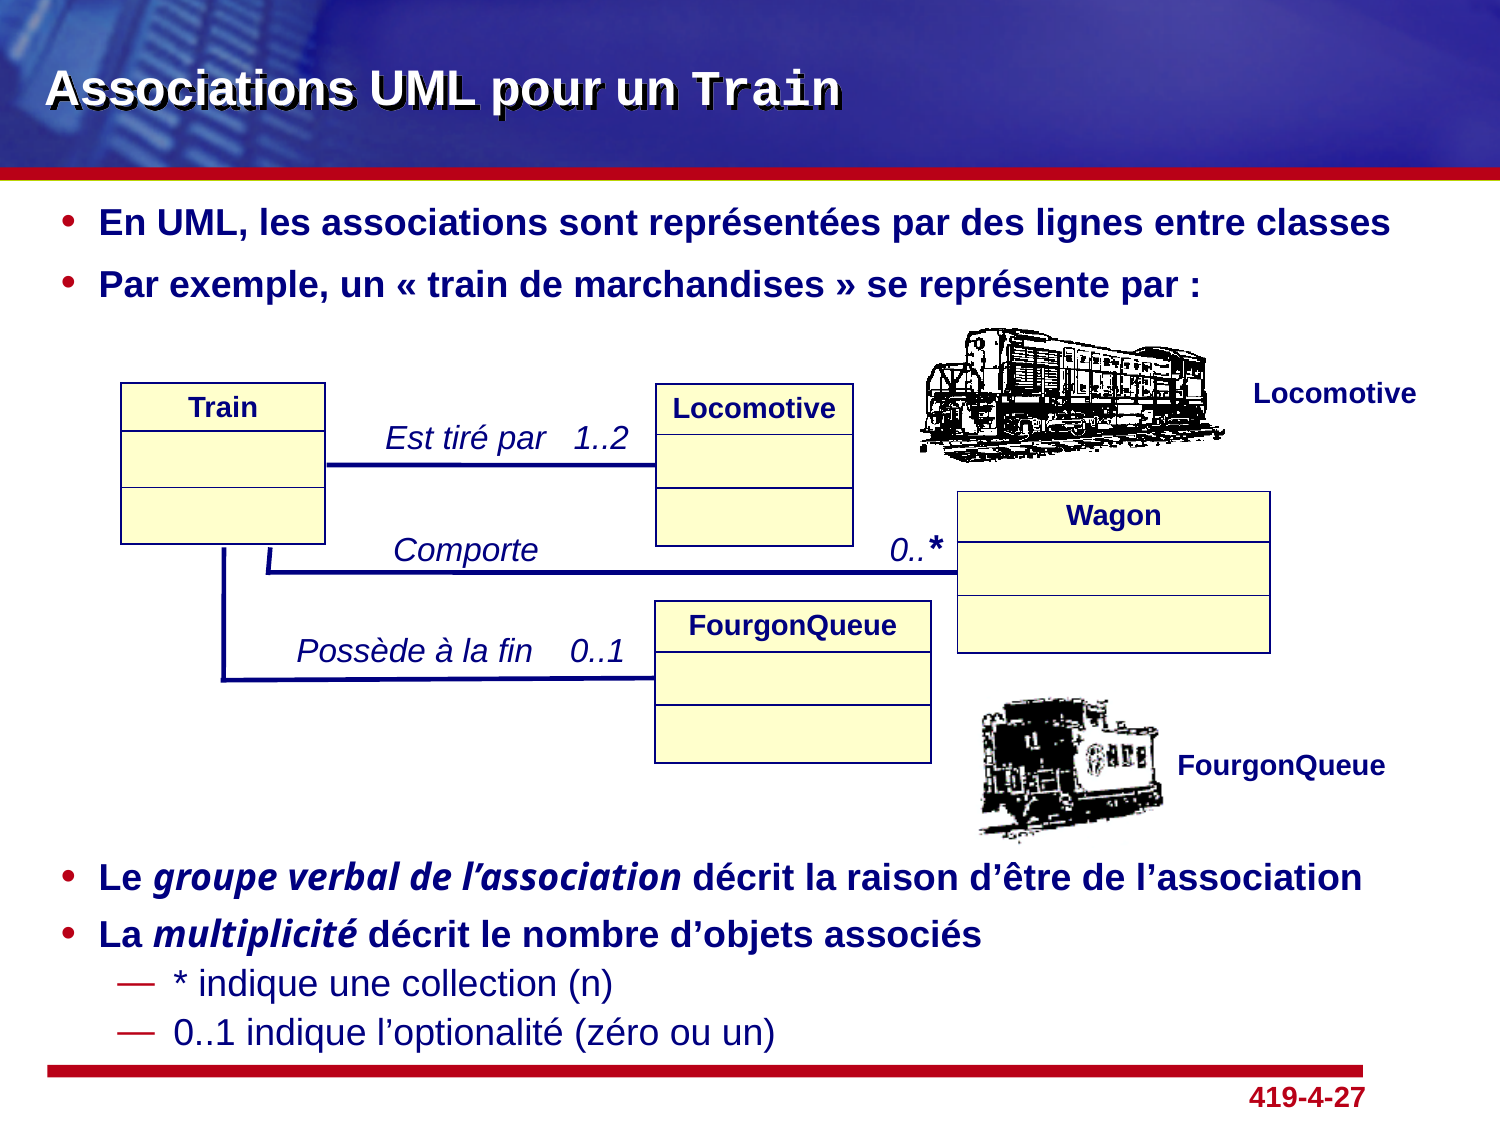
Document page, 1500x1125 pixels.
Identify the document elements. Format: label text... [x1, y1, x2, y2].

table_header Train [122, 384, 324, 430]
picture [0, 0, 1500, 167]
table_header Locomotive [657, 385, 852, 434]
table_cell [657, 435, 852, 487]
table_cell [122, 432, 324, 487]
picture [951, 690, 1179, 848]
title Associations UML pour un Train [29, 26, 1308, 146]
text_box Comporte 0..* [313, 516, 957, 576]
table_cell [958, 596, 1269, 652]
picture [919, 318, 1237, 464]
table_cell [122, 488, 324, 543]
table_cell [657, 489, 852, 516]
text_box Locomotive [1241, 366, 1455, 417]
text_box FourgonQueue [1182, 739, 1401, 789]
table_cell [656, 706, 930, 762]
list En UML, les associations sont représentées par des lignes entre classes Par exemple, un « train de marchandises » se représente par : Le groupe verbal de l’association décrit la raison d’être de l’association La multiplicité décrit le nombre d’objets associés * indique une collection (n) 0..1 indique l’optionalité (zéro ou un) [45, 190, 1457, 1062]
table_header Wagon [958, 492, 1269, 541]
table_cell [656, 653, 930, 704]
text_box Possède à la fin 0..1 [281, 622, 689, 677]
text_box Est tiré par 1..2 [311, 408, 648, 464]
table_header FourgonQueue [656, 602, 930, 651]
table_cell [958, 543, 1269, 595]
